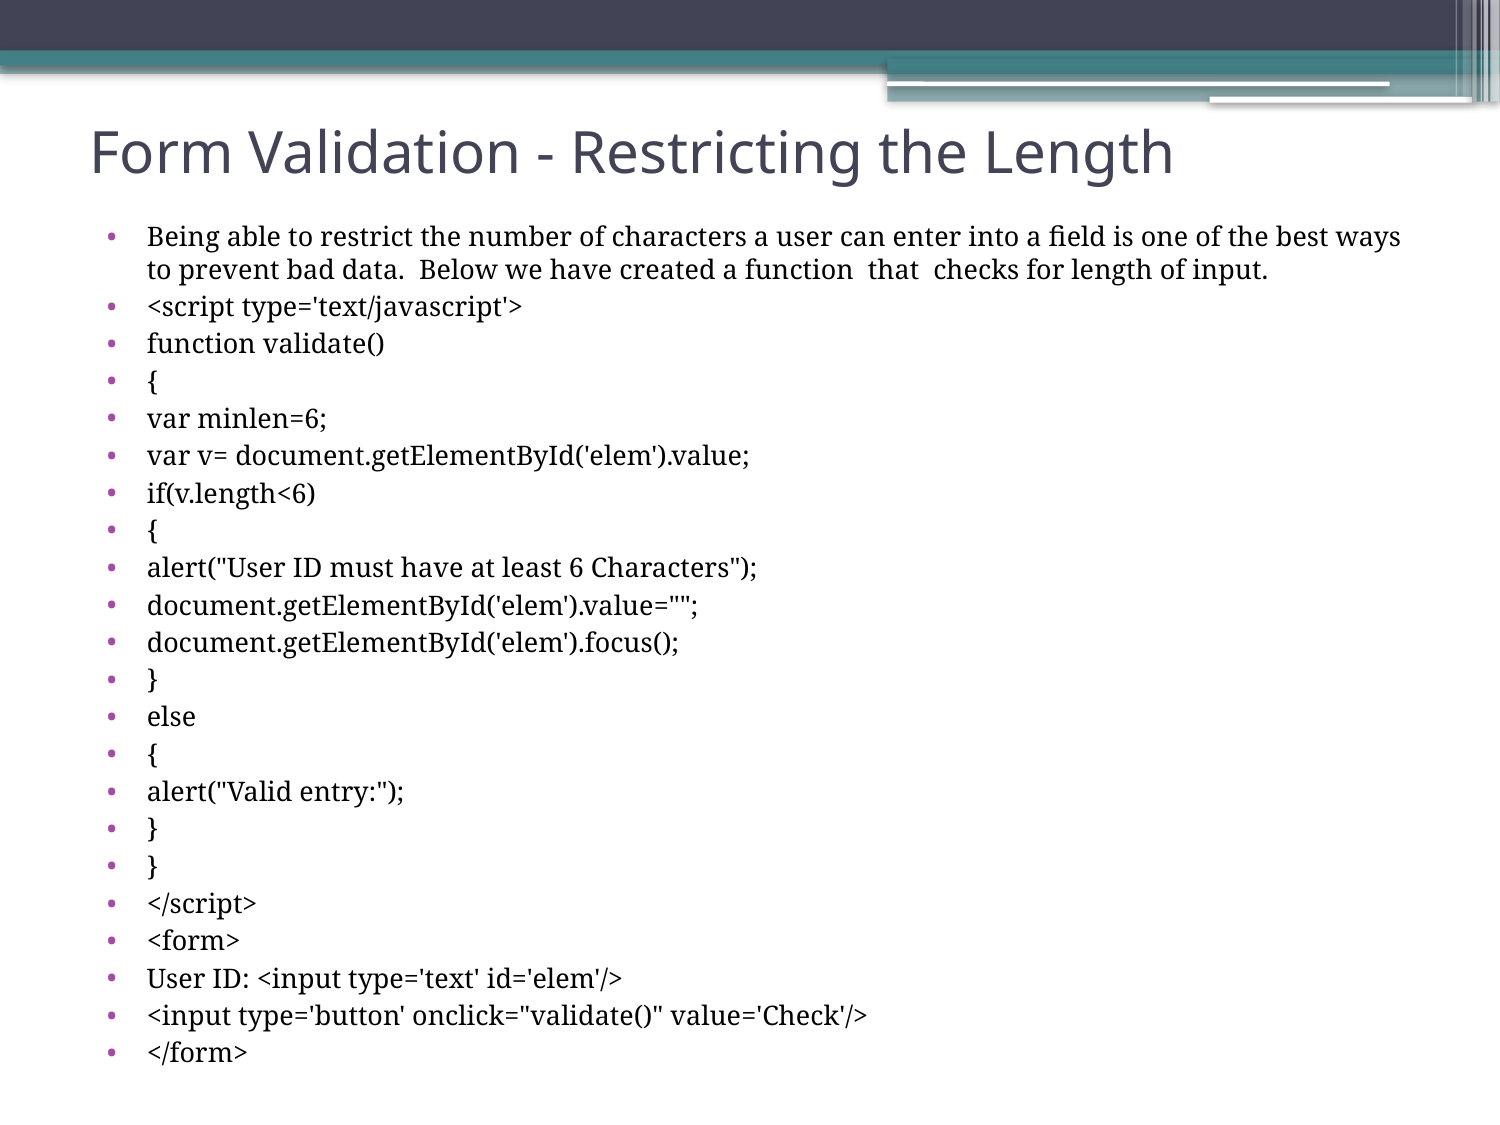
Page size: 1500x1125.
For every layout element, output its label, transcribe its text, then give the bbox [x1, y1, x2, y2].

list Being able to restrict the number of characters a user can enter into a field is one of the best ways to prevent bad data. Below we have created a function that checks for length of input. <script type='text/javascript'> function validate() { var minlen=6; var v= document.getElementById('elem').value; if(v.length<6) { alert("User ID must have at least 6 Characters"); document.getElementById('elem').value=""; document.getElementById('elem').focus(); } else { alert("Valid entry:"); } } </script> <form> User ID: <input type='text' id='elem'/> <input type='button' onclick="validate()" value='Check'/> </form> [75, 212, 1425, 1079]
title Form Validation - Restricting the Length [75, 62, 1425, 212]
